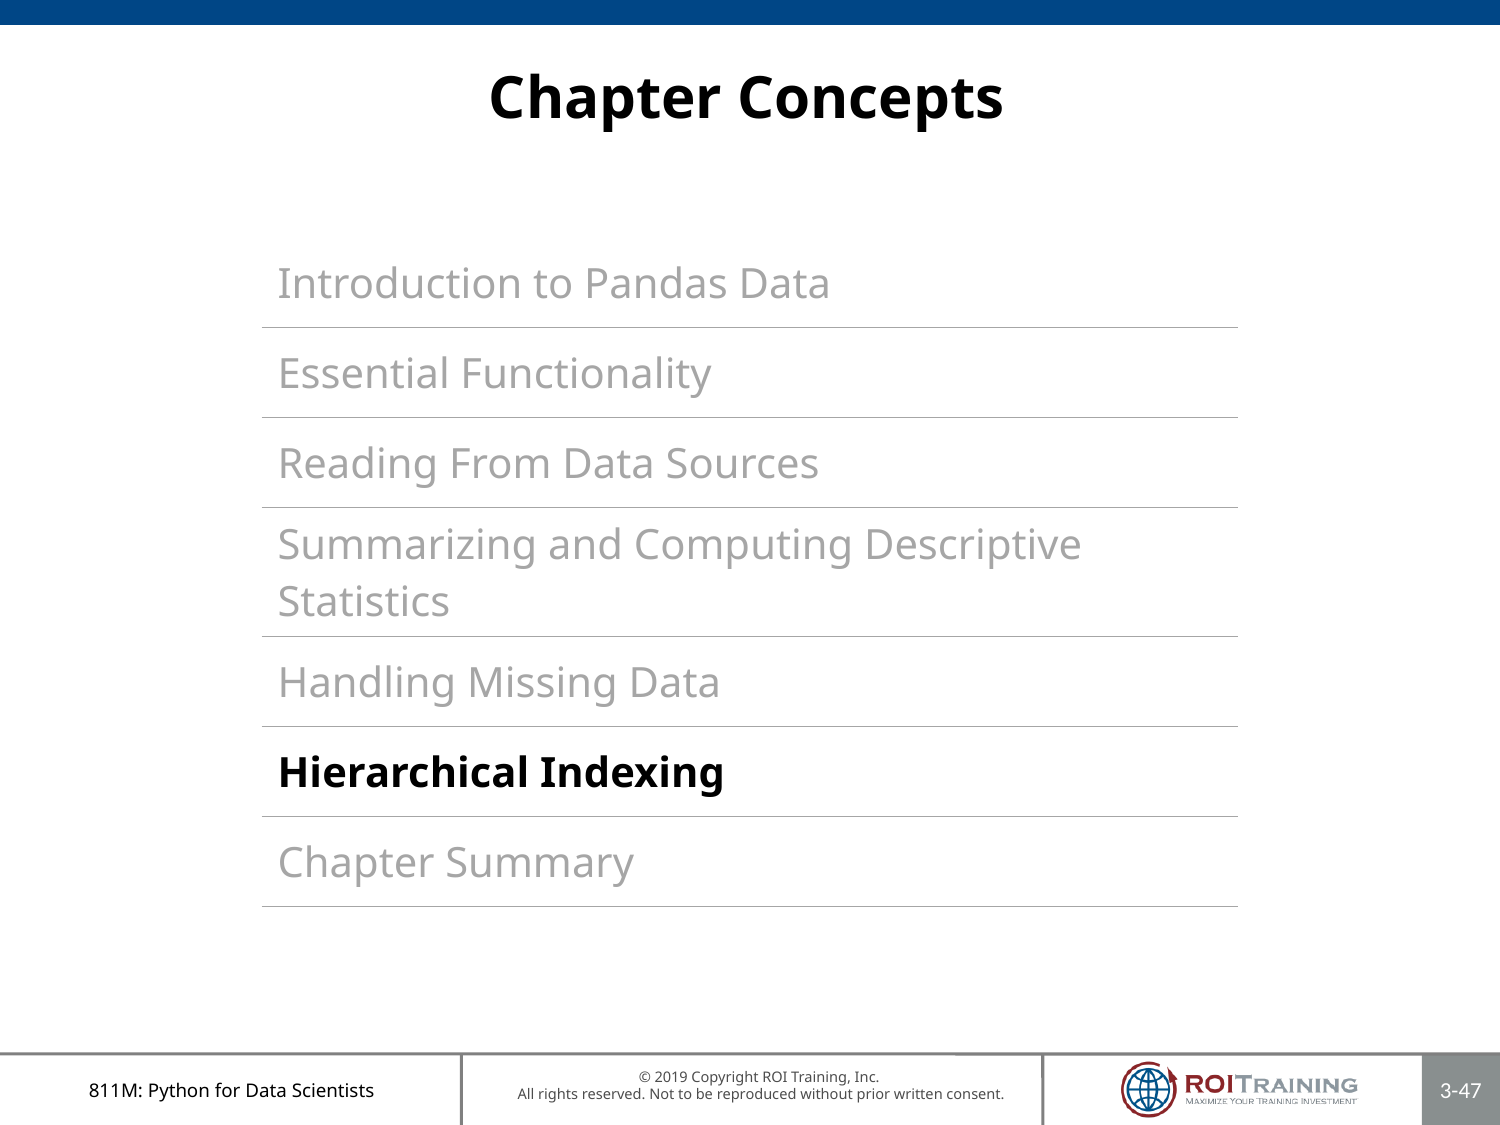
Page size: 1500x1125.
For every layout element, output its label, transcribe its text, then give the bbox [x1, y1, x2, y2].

table_cell Essential Functionality [263, 328, 1237, 417]
table_cell Handling Missing Data [263, 637, 1237, 726]
table_cell Reading From Data Sources [263, 418, 1237, 507]
title Chapter Concepts [172, 43, 1322, 147]
picture [1113, 1060, 1362, 1118]
table_cell Hierarchical Indexing [263, 727, 1237, 816]
table_header Introduction to Pandas Data [263, 238, 1237, 327]
table_cell Chapter Summary [263, 817, 1237, 906]
table_cell Summarizing and Computing Descriptive Statistics [263, 508, 1237, 636]
